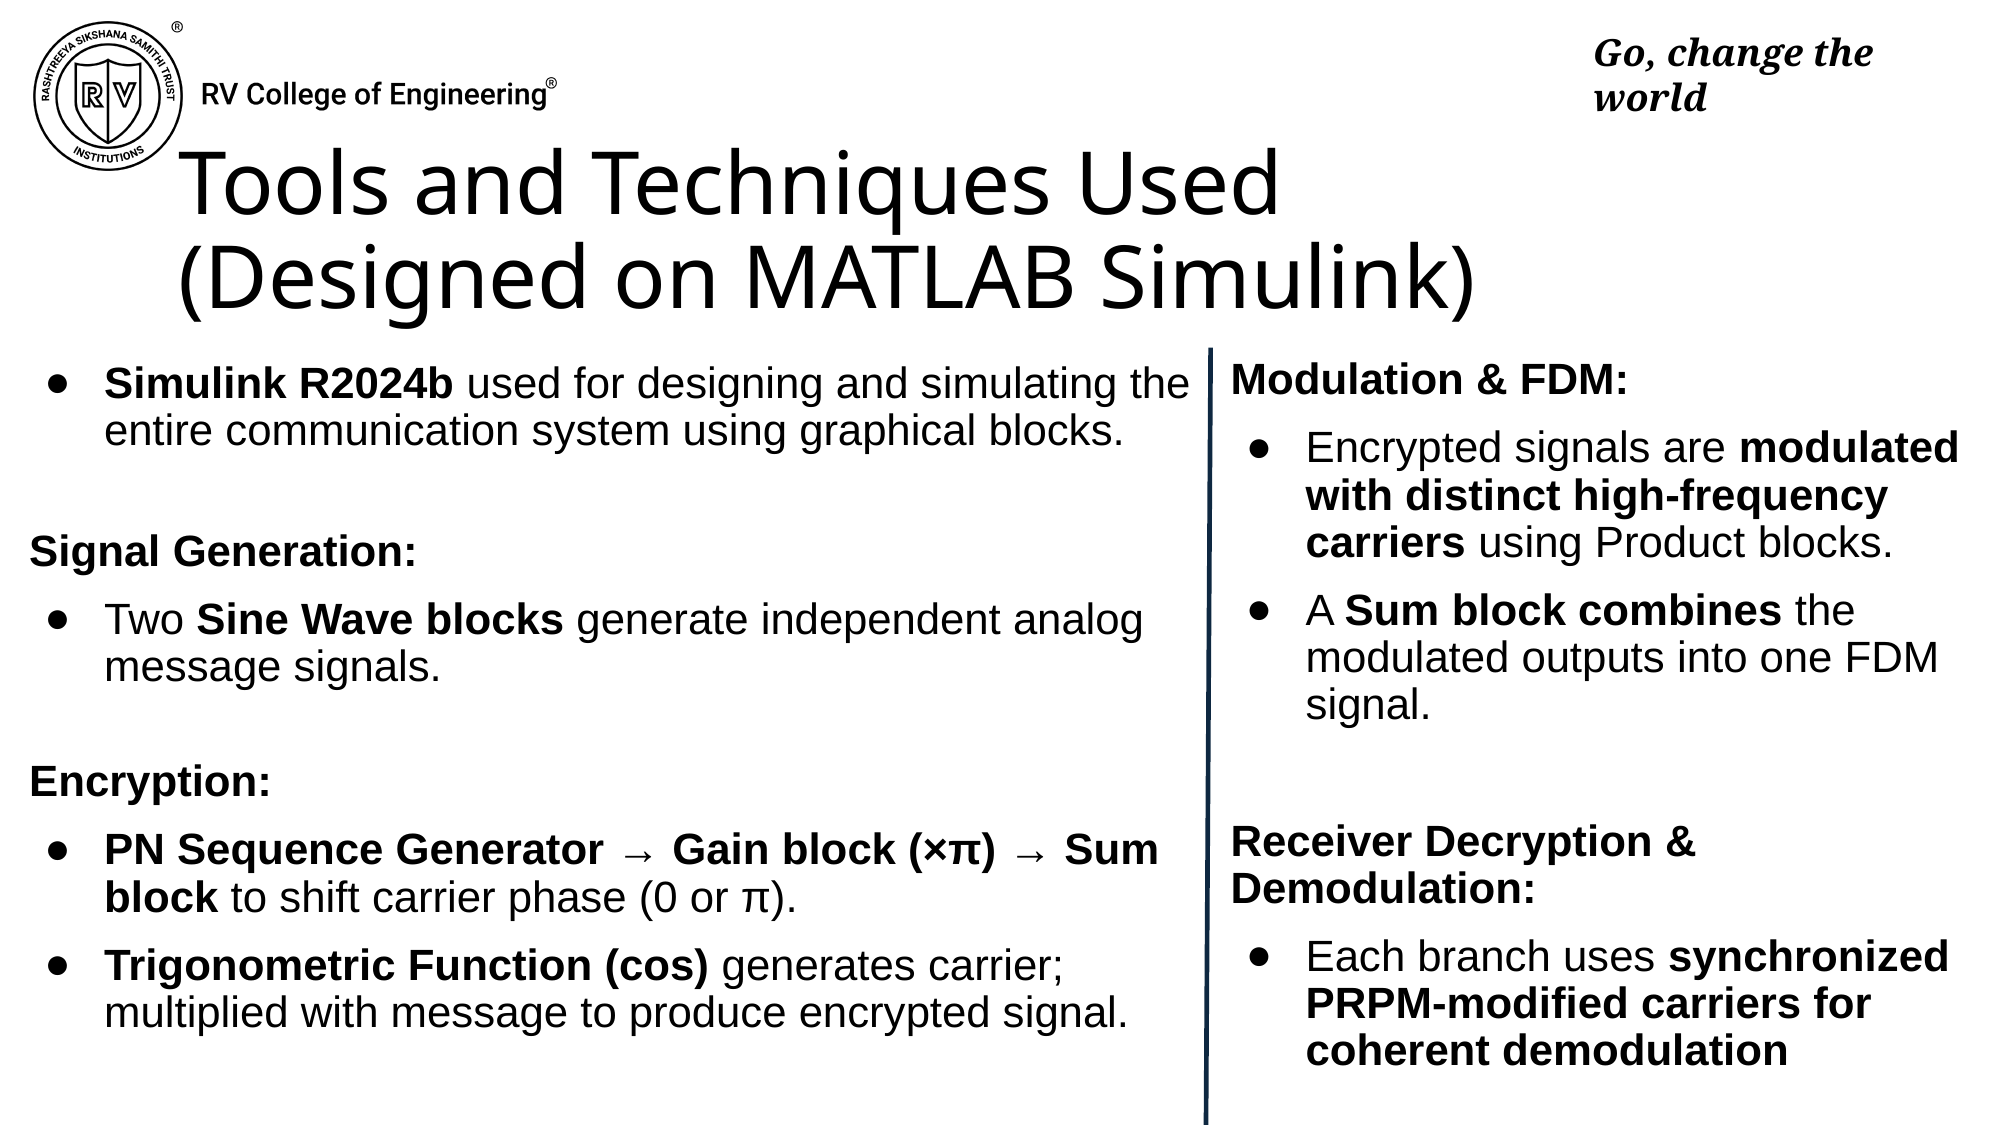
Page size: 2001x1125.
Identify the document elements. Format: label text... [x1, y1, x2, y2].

picture [33, 21, 557, 172]
title Tools and Techniques Used (Designed on MATLAB Simulink) [170, 123, 1897, 343]
list Simulink R2024b used for designing and simulating the entire communication system using graphical blocks. Signal Generation: Two Sine Wave blocks generate independent analog message signals. Encryption: PN Sequence Generator → Gain block (×π) → Sum block to shift carrier phase (0 or π). Trigonometric Function (cos) generates carrier; multiplied with message to produce encrypted signal. [21, 352, 1217, 1125]
text_box Modulation & FDM: Encrypted signals are modulated with distinct high-frequency carriers using Product blocks. A Sum block combines the modulated outputs into one FDM signal. Receiver Decryption & Demodulation: Each branch uses synchronized PRPM-modified carriers for coherent demodulation [1215, 341, 1996, 1091]
text_box Go, change the world [1585, 21, 1973, 127]
